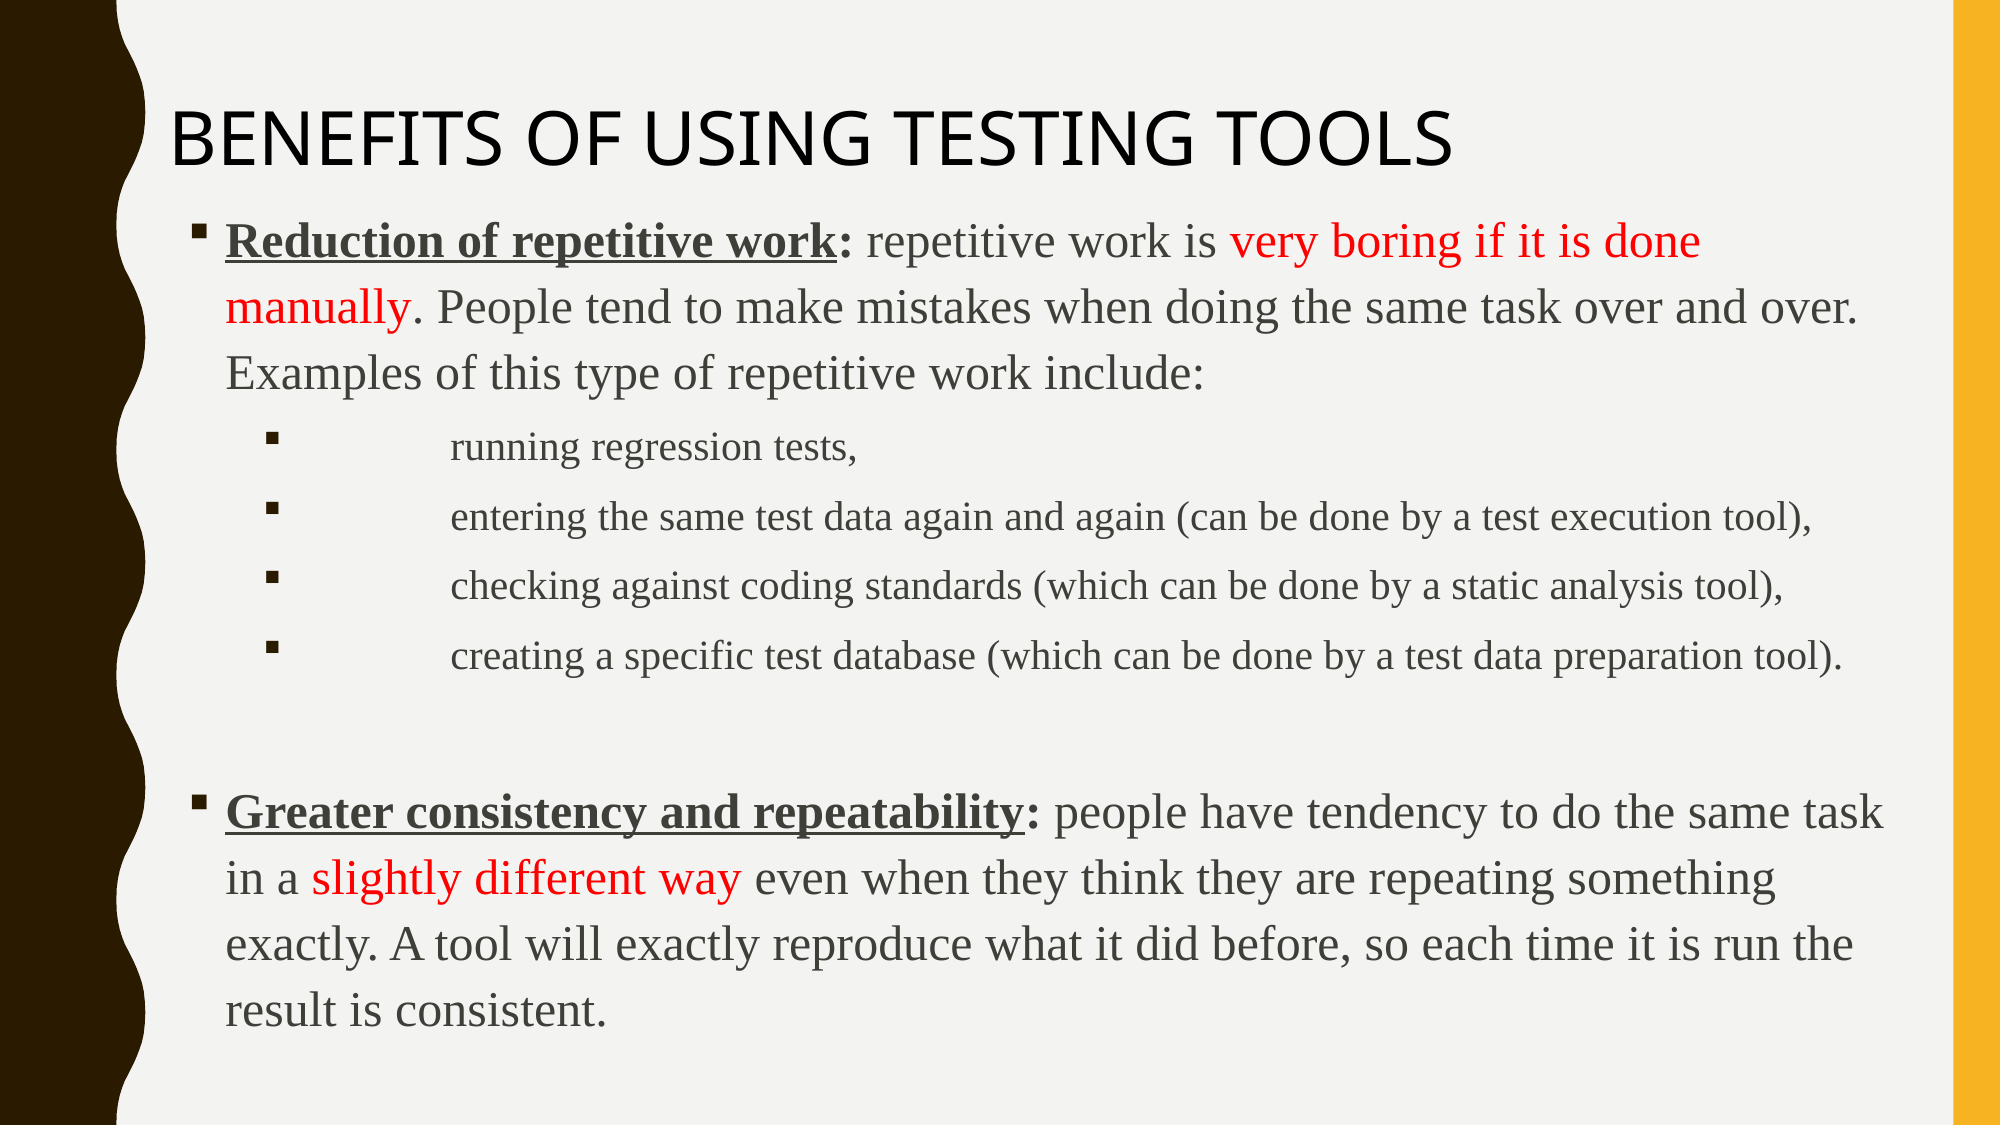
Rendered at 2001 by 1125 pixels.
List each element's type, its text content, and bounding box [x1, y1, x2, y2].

list Reduction of repetitive work: repetitive work is very boring if it is done manually. People tend to make mistakes when doing the same task over and over. Examples of this type of repetitive work include: running regression tests, entering the same test data again and again (can be done by a test execution tool), checking against coding standards (which can be done by a static analysis tool), creating a specific test database (which can be done by a test data preparation tool). Greater consistency and repeatability: people have tendency to do the same task in a slightly different way even when they think they are repeating something exactly. A tool will exactly reproduce what it did before, so each time it is run the result is consistent. [172, 194, 1911, 1088]
text_box bEnefits of using testing tools [153, 77, 1927, 194]
